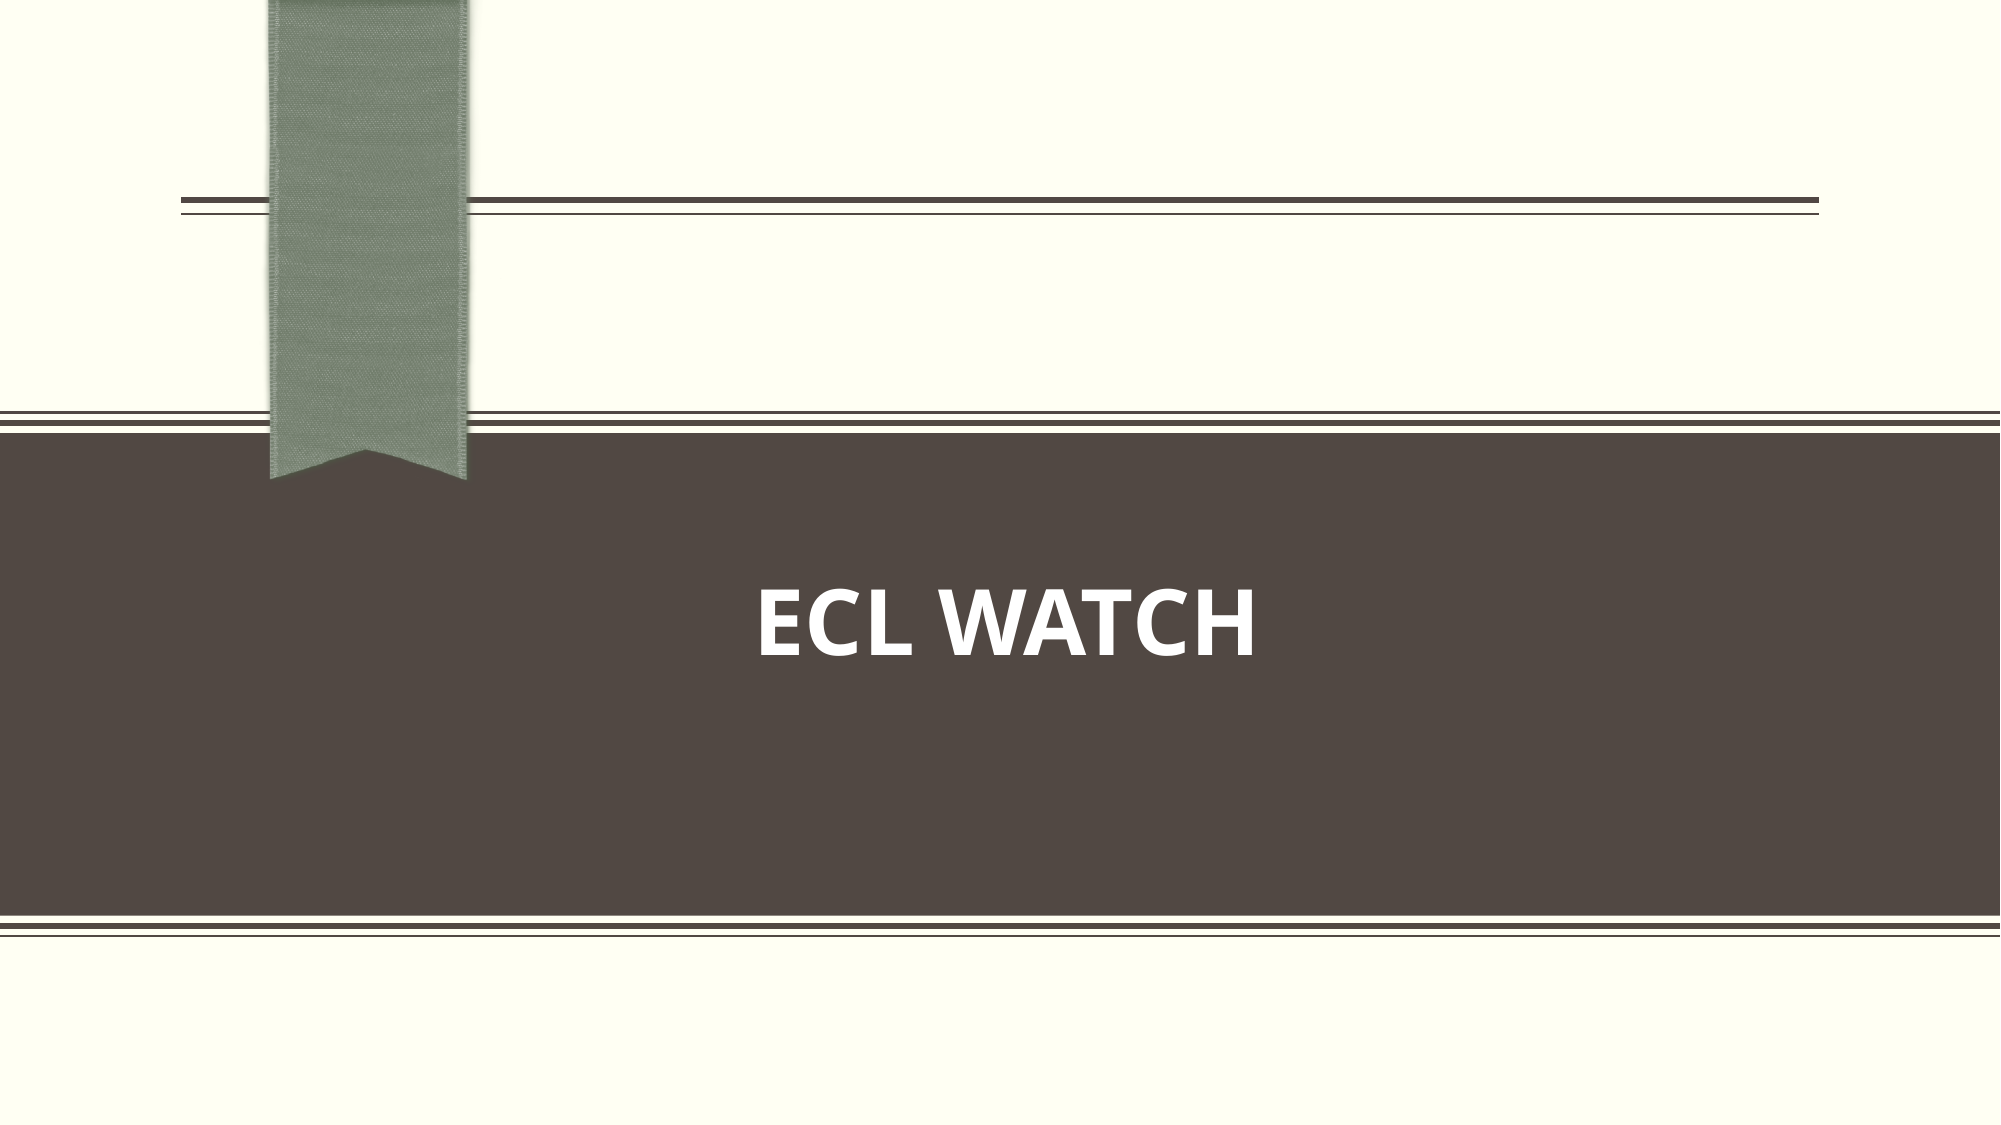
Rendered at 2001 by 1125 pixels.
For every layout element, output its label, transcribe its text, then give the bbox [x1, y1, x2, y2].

title ECL watch [181, 487, 1834, 764]
